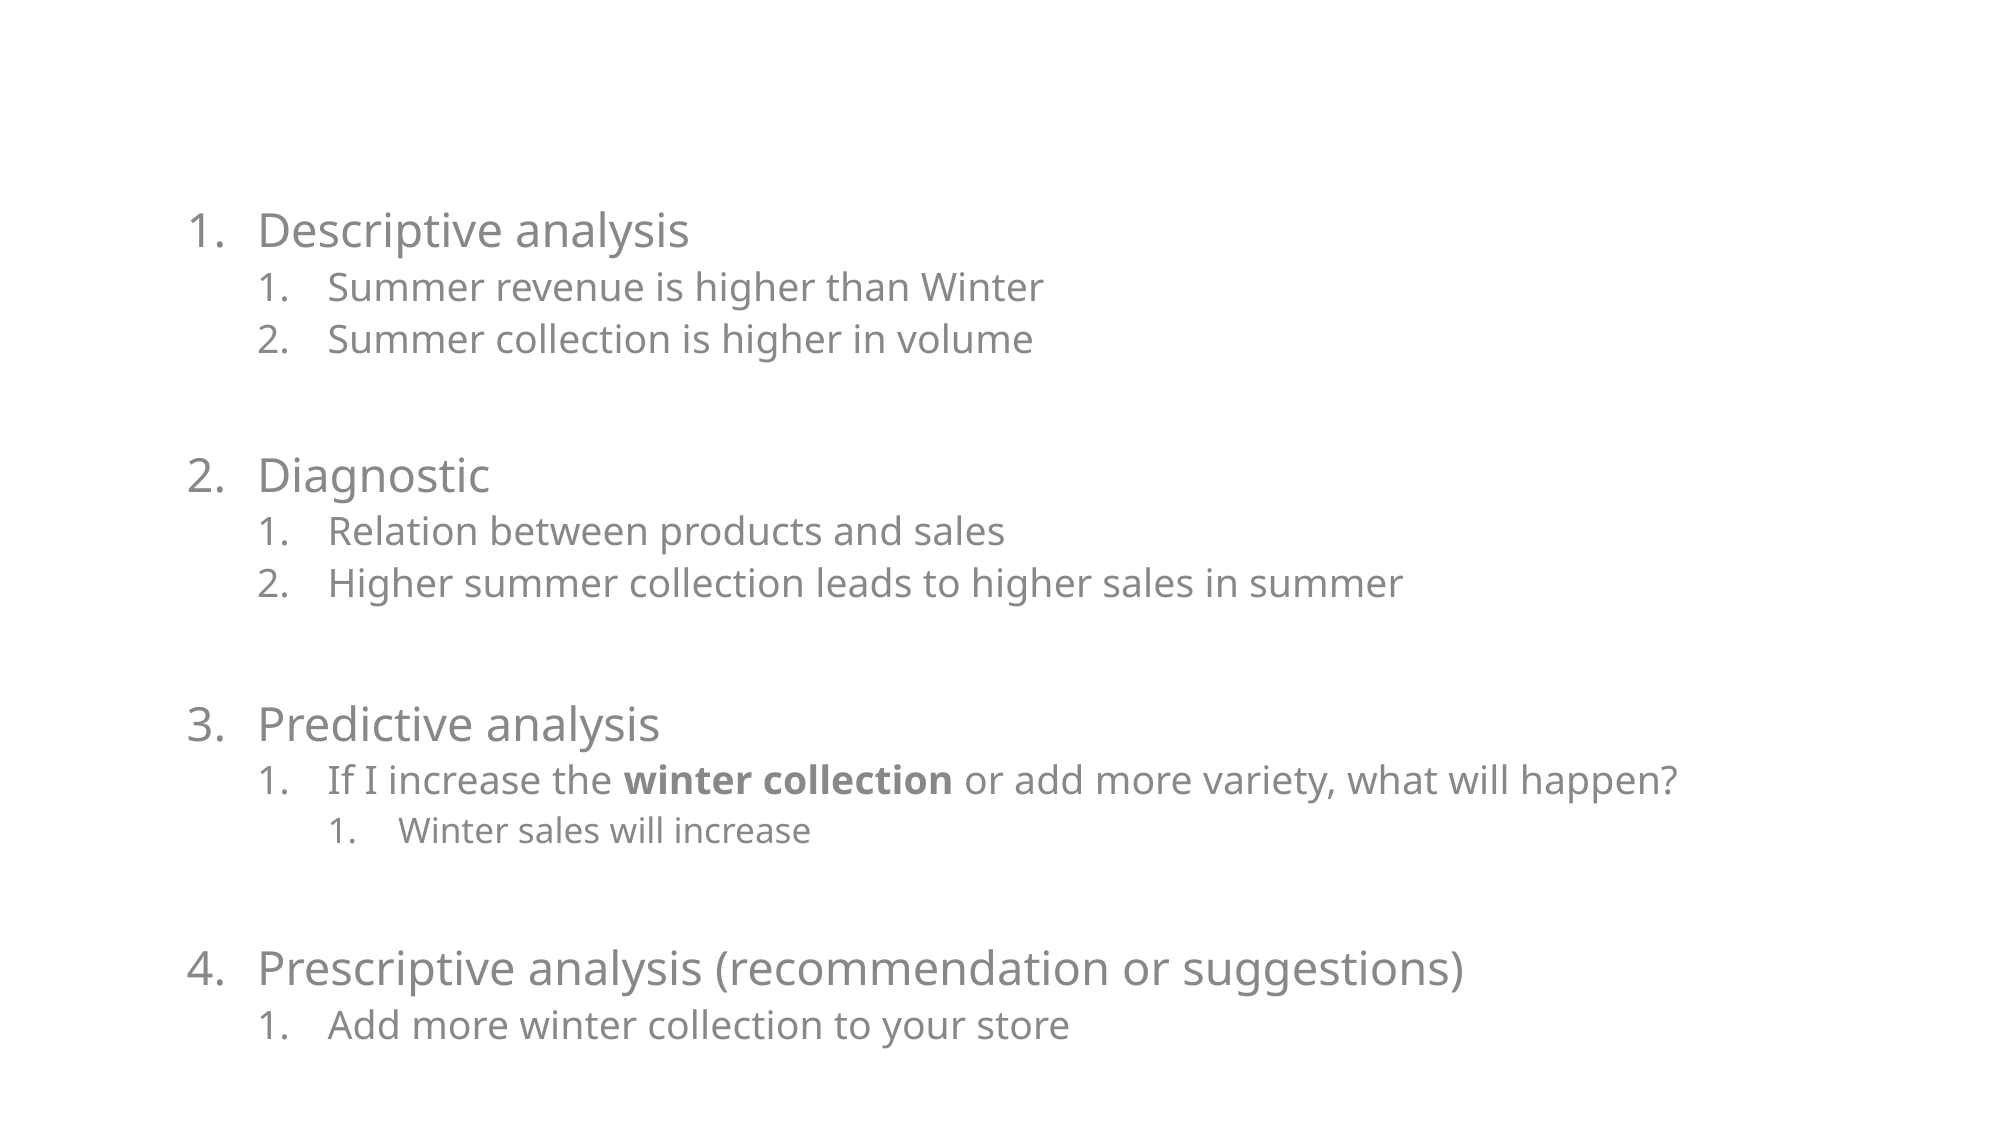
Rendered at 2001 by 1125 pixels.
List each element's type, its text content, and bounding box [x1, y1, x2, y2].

list Descriptive analysis Summer revenue is higher than Winter Summer collection is higher in volume Diagnostic Relation between products and sales Higher summer collection leads to higher sales in summer Predictive analysis If I increase the winter collection or add more variety, what will happen? Winter sales will increase Prescriptive analysis (recommendation or suggestions) Add more winter collection to your store [136, 199, 1862, 1056]
